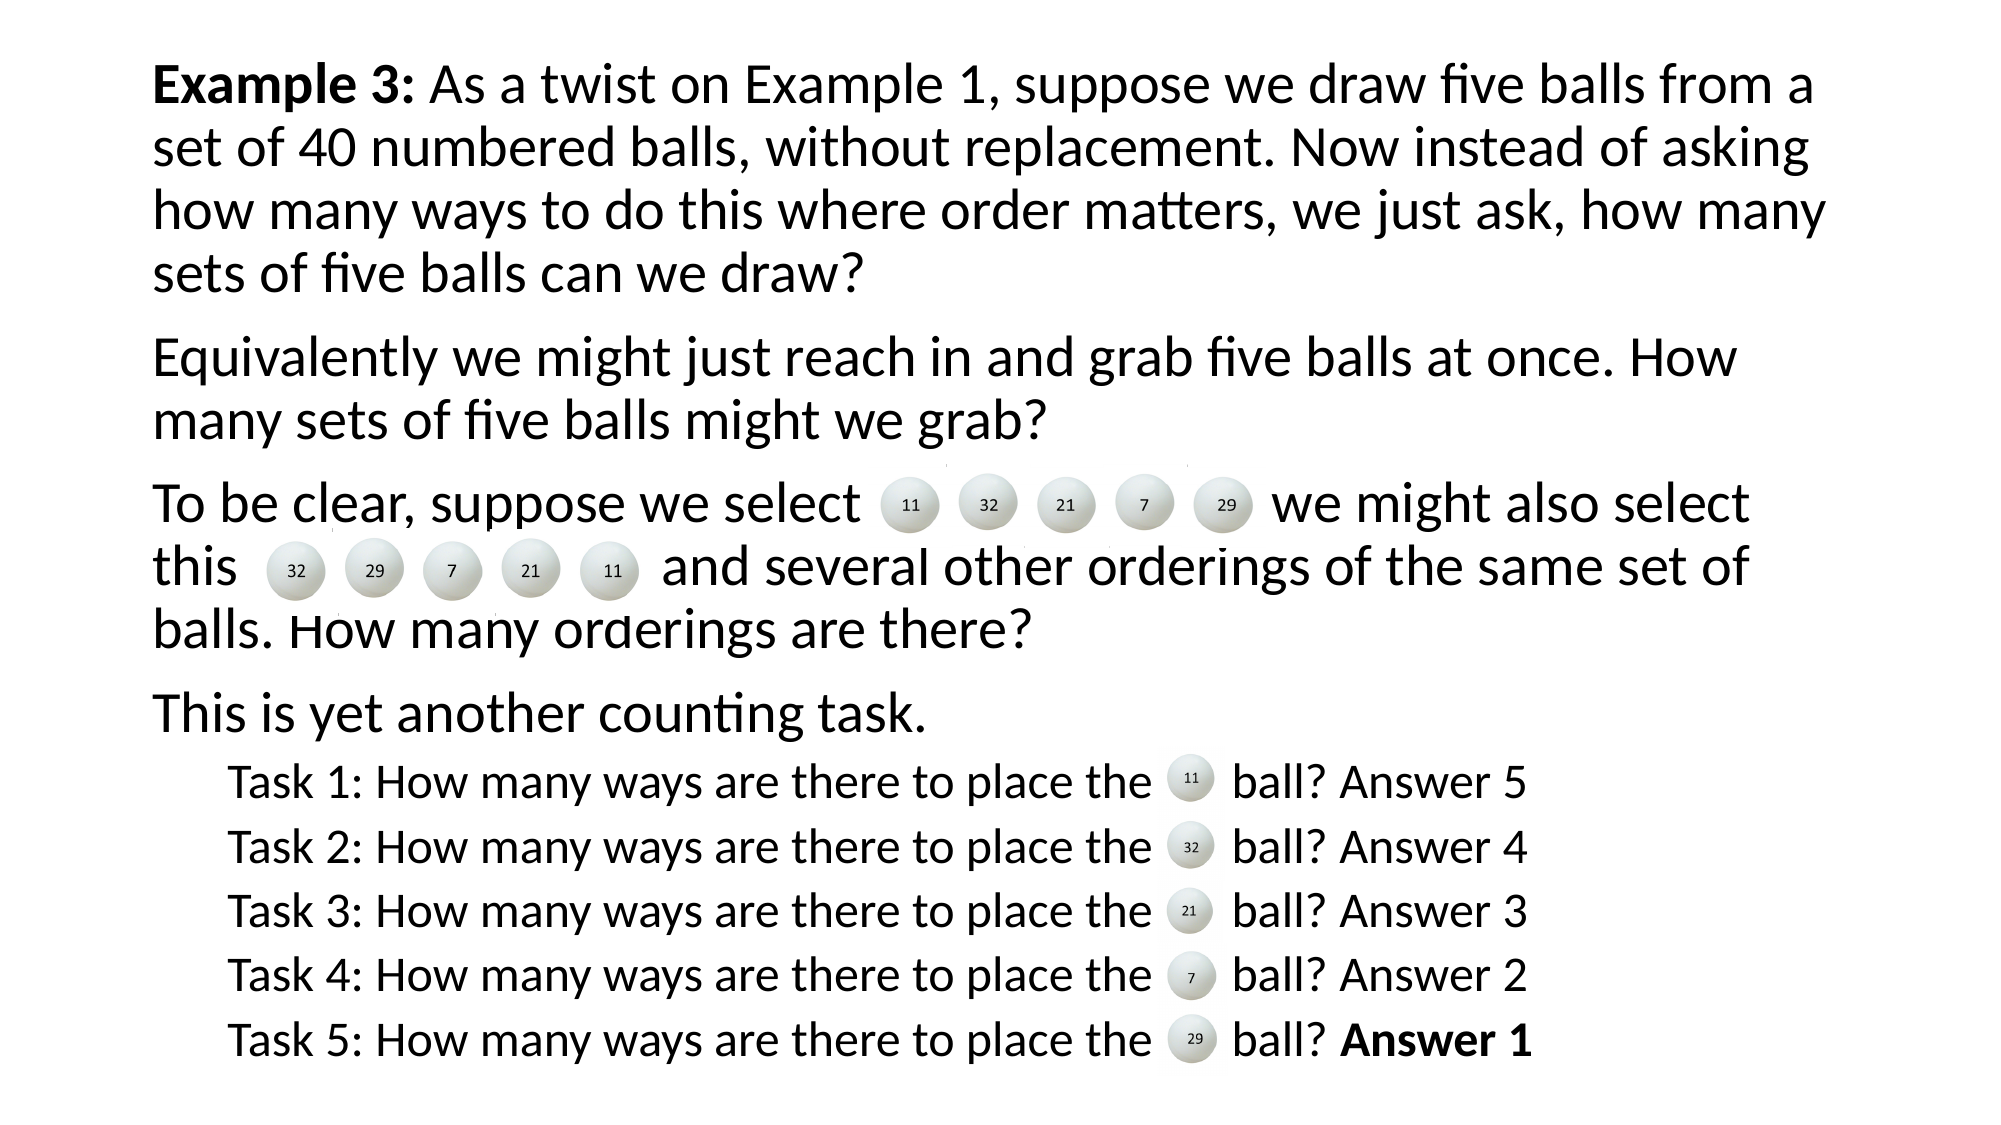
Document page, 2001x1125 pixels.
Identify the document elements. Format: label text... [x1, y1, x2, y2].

picture [254, 528, 652, 616]
picture [868, 464, 1266, 548]
picture [1156, 746, 1228, 1076]
list Example 3: As a twist on Example 1, suppose we draw five balls from a set of 40 numbered balls, without replacement. Now instead of asking how many ways to do this where order matters, we just ask, how many sets of five balls can we draw? Equivalently we might just reach in and grab five balls at once. How many sets of five balls might we grab? To be clear, suppose we select we might also select this and several other orderings of the same set of balls. How many orderings are there? This is yet another counting task. Task 1: How many ways are there to place the ball? Answer 5 Task 2: How many ways are there to place the ball? Answer 4 Task 3: How many ways are there to place the ball? Answer 3 Task 4: How many ways are there to place the ball? Answer 2 Task 5: How many ways are there to place the ball? Answer 1 [137, 45, 1863, 1082]
